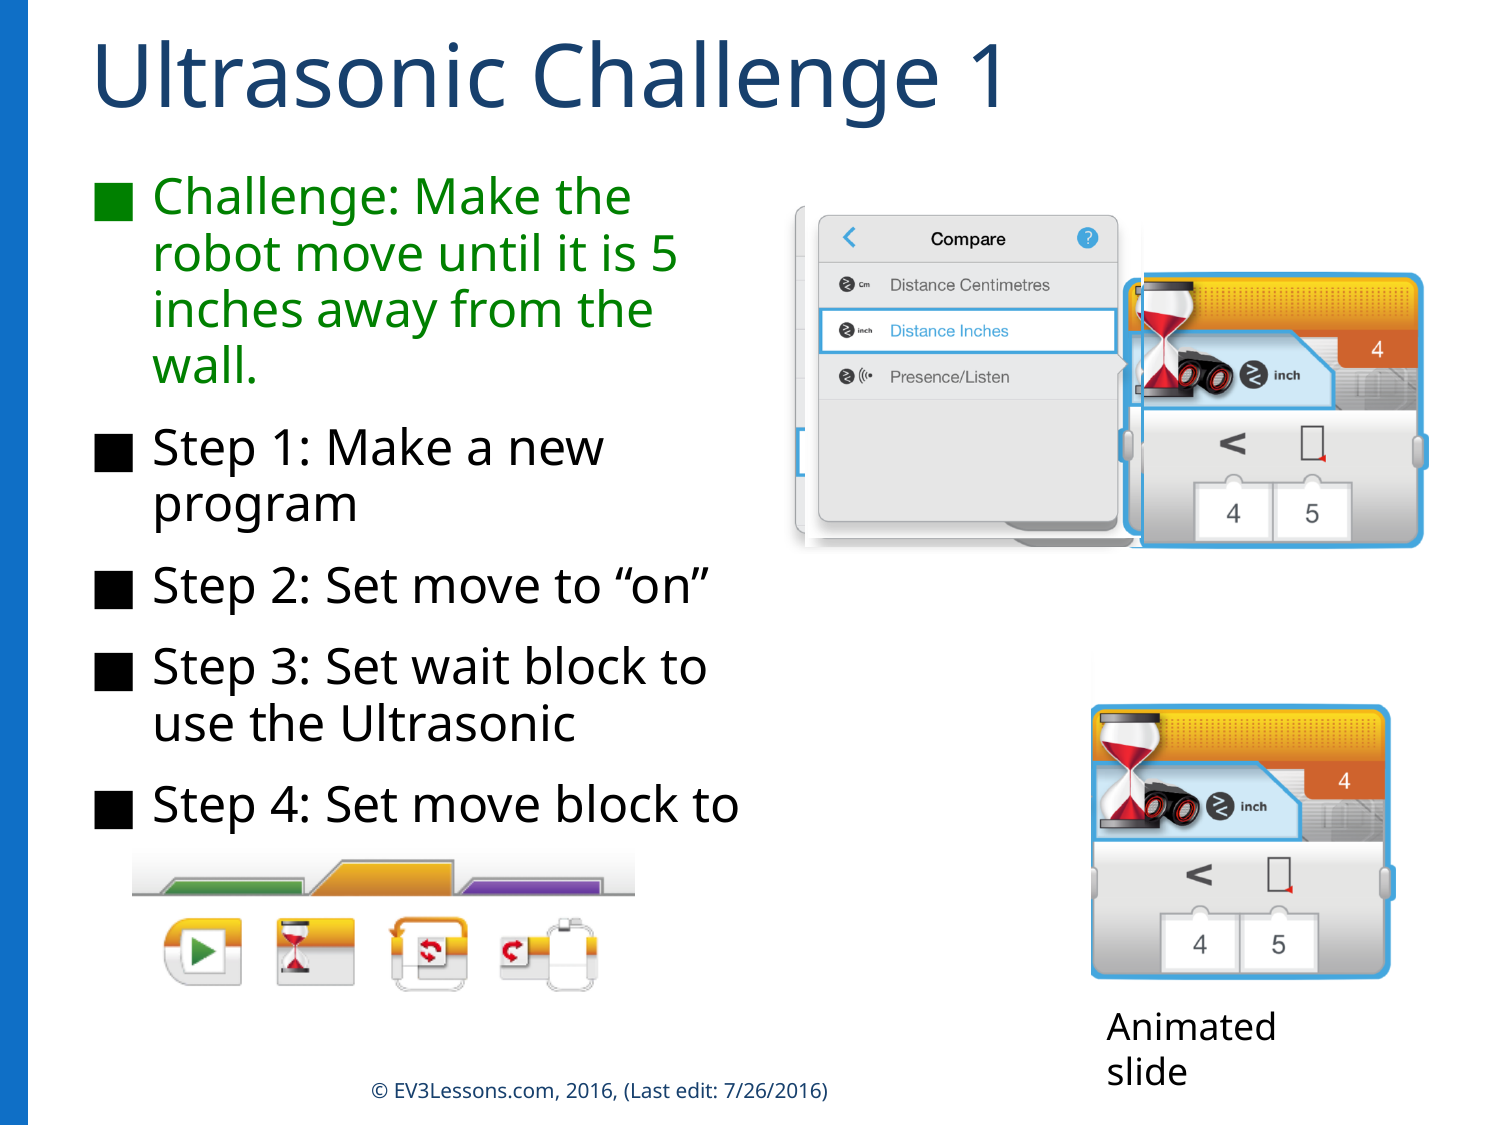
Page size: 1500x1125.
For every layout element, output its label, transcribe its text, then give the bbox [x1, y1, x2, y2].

footer © EV3Lessons.com, 2016, (Last edit: 7/26/2016) [355, 1058, 1129, 1125]
picture [132, 839, 635, 1014]
title Ultrasonic Challenge 1 [75, 25, 1428, 135]
list Challenge: Make the robot move until it is 5 inches away from the wall. Step 1: Make a new program Step 2: Set move to “on” Step 3: Set wait block to use the Ultrasonic Step 4: Set move block to “off” [75, 162, 785, 1014]
picture [784, 191, 1429, 554]
picture [1091, 623, 1396, 985]
text_box Animated slide [1091, 995, 1377, 1101]
